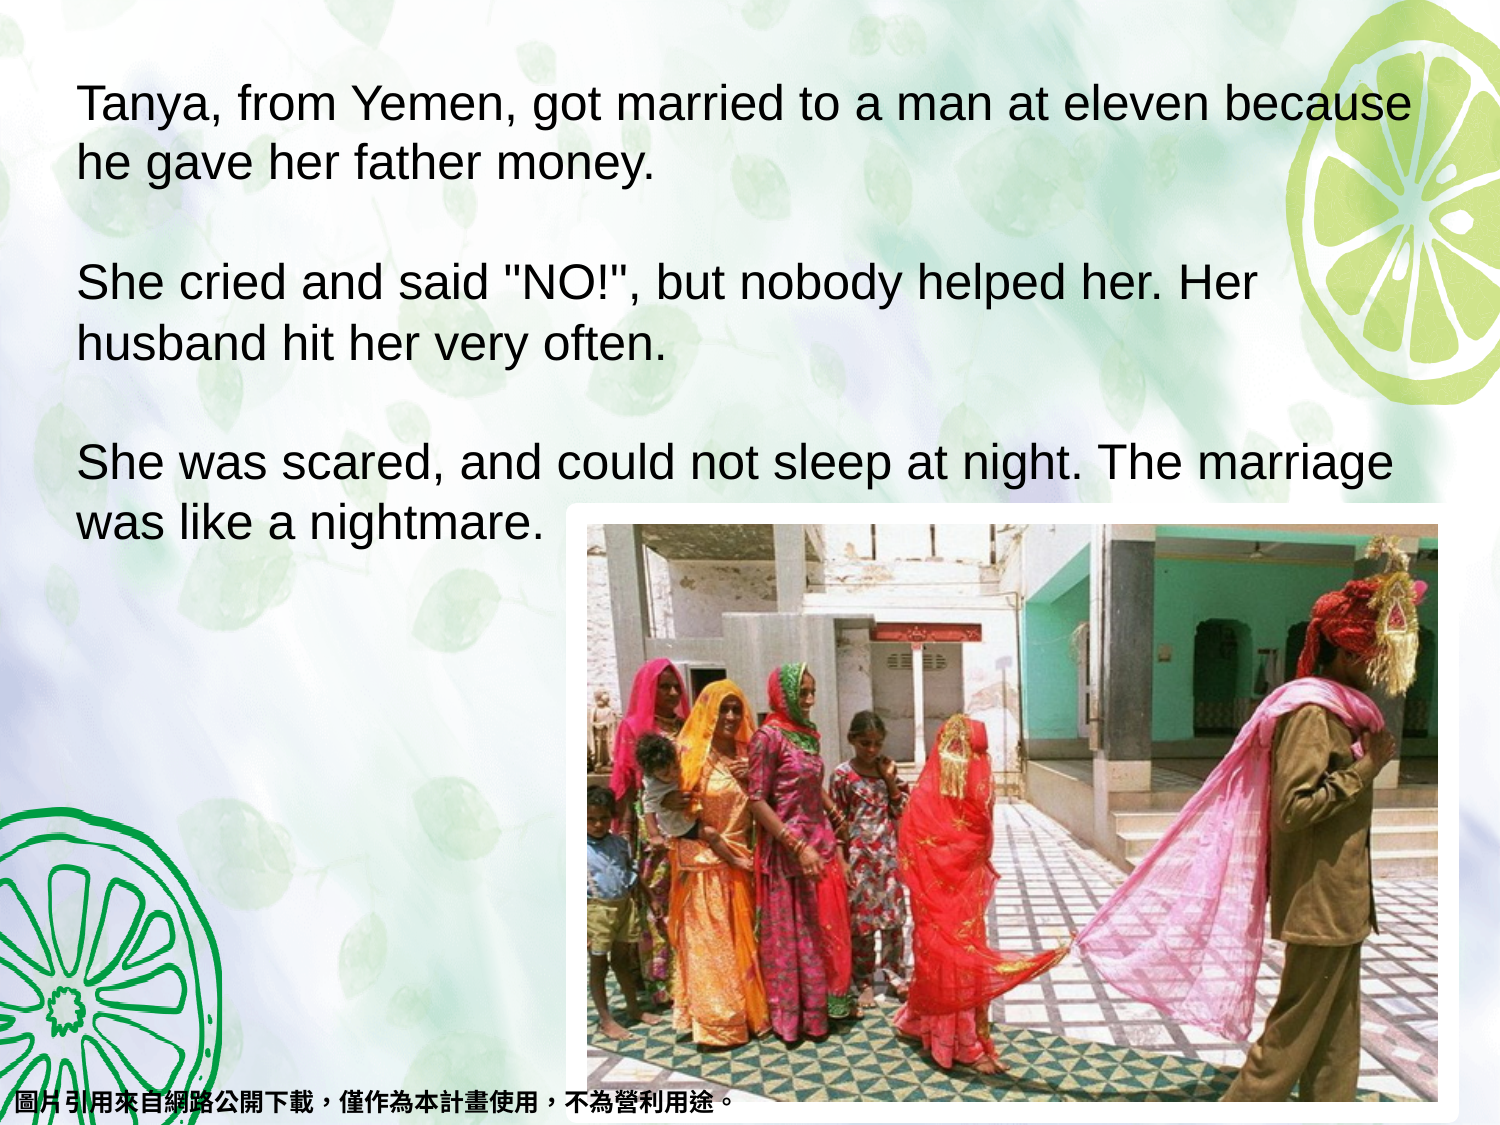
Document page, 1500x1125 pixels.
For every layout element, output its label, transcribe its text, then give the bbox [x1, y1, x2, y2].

picture [586, 523, 1439, 1103]
picture [0, 0, 1500, 1125]
text_box Tanya, from Yemen, got married to a man at eleven because he gave her father money. She cried and said "NO!", but nobody helped her. Her husband hit her very often. She was scared, and could not sleep at night. The marriage was like a nightmare. [61, 62, 1439, 558]
text_box 圖片引用來自網路公開下載，僅作為本計畫使用，不為營利用途。 [0, 1079, 1028, 1125]
